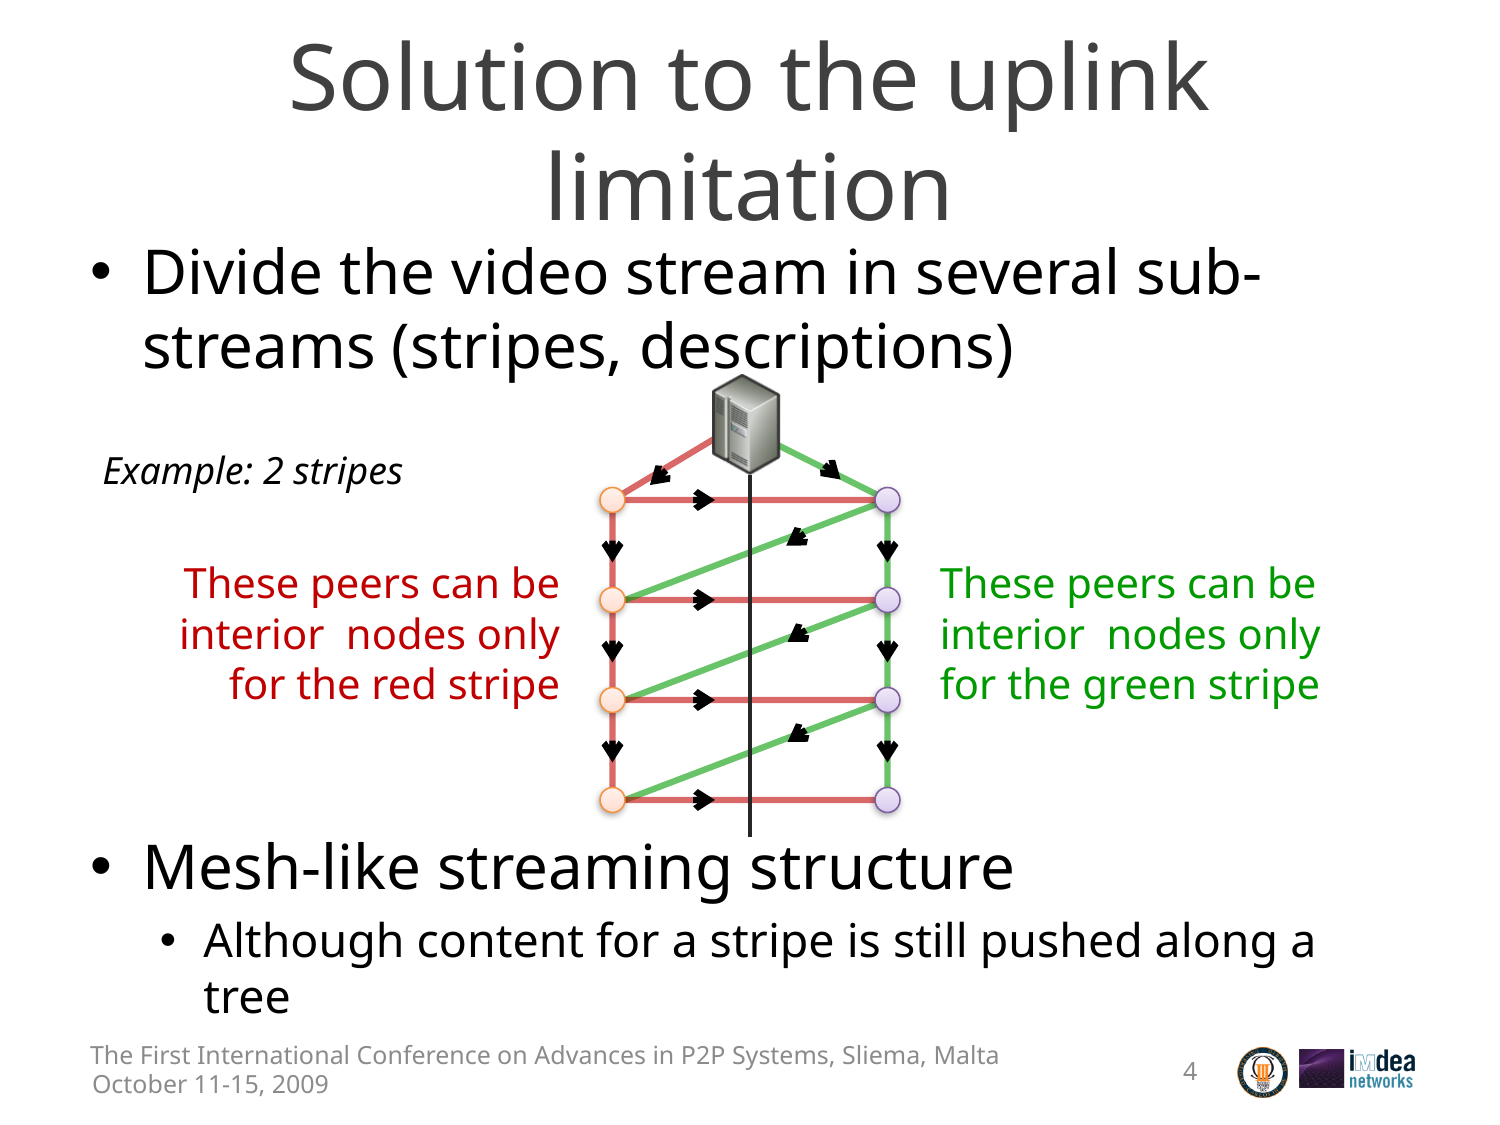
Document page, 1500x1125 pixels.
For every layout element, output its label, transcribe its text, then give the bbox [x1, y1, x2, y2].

text_box These peers can be interior nodes only for the green stripe [924, 549, 1400, 715]
text_box [878, 787, 901, 814]
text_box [762, 437, 888, 501]
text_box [624, 709, 888, 799]
footer The First International Conference on Advances in P2P Systems, Sliema, Malta [75, 1037, 1113, 1075]
text_box [599, 786, 623, 814]
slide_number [77, 1075, 428, 1103]
list Divide the video stream in several sub-streams (stripes, descriptions) Mesh-like streaming structure Although content for a stripe is still pushed along a tree [75, 224, 1425, 1038]
text_box [891, 487, 901, 513]
text_box [599, 686, 619, 714]
text_box Example: 2 stripes [87, 439, 525, 500]
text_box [624, 506, 888, 601]
picture [1237, 1047, 1288, 1098]
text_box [624, 665, 888, 699]
title Solution to the uplink limitation [75, 45, 1425, 213]
text_box [891, 687, 901, 713]
picture [712, 374, 781, 476]
text_box These peers can be interior nodes only for the red stripe [99, 549, 575, 715]
slide_number 4 [1112, 1042, 1213, 1103]
text_box [891, 587, 901, 613]
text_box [612, 424, 738, 499]
text_box [599, 586, 619, 614]
picture [1299, 1049, 1415, 1088]
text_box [624, 609, 888, 649]
text_box [599, 488, 618, 514]
